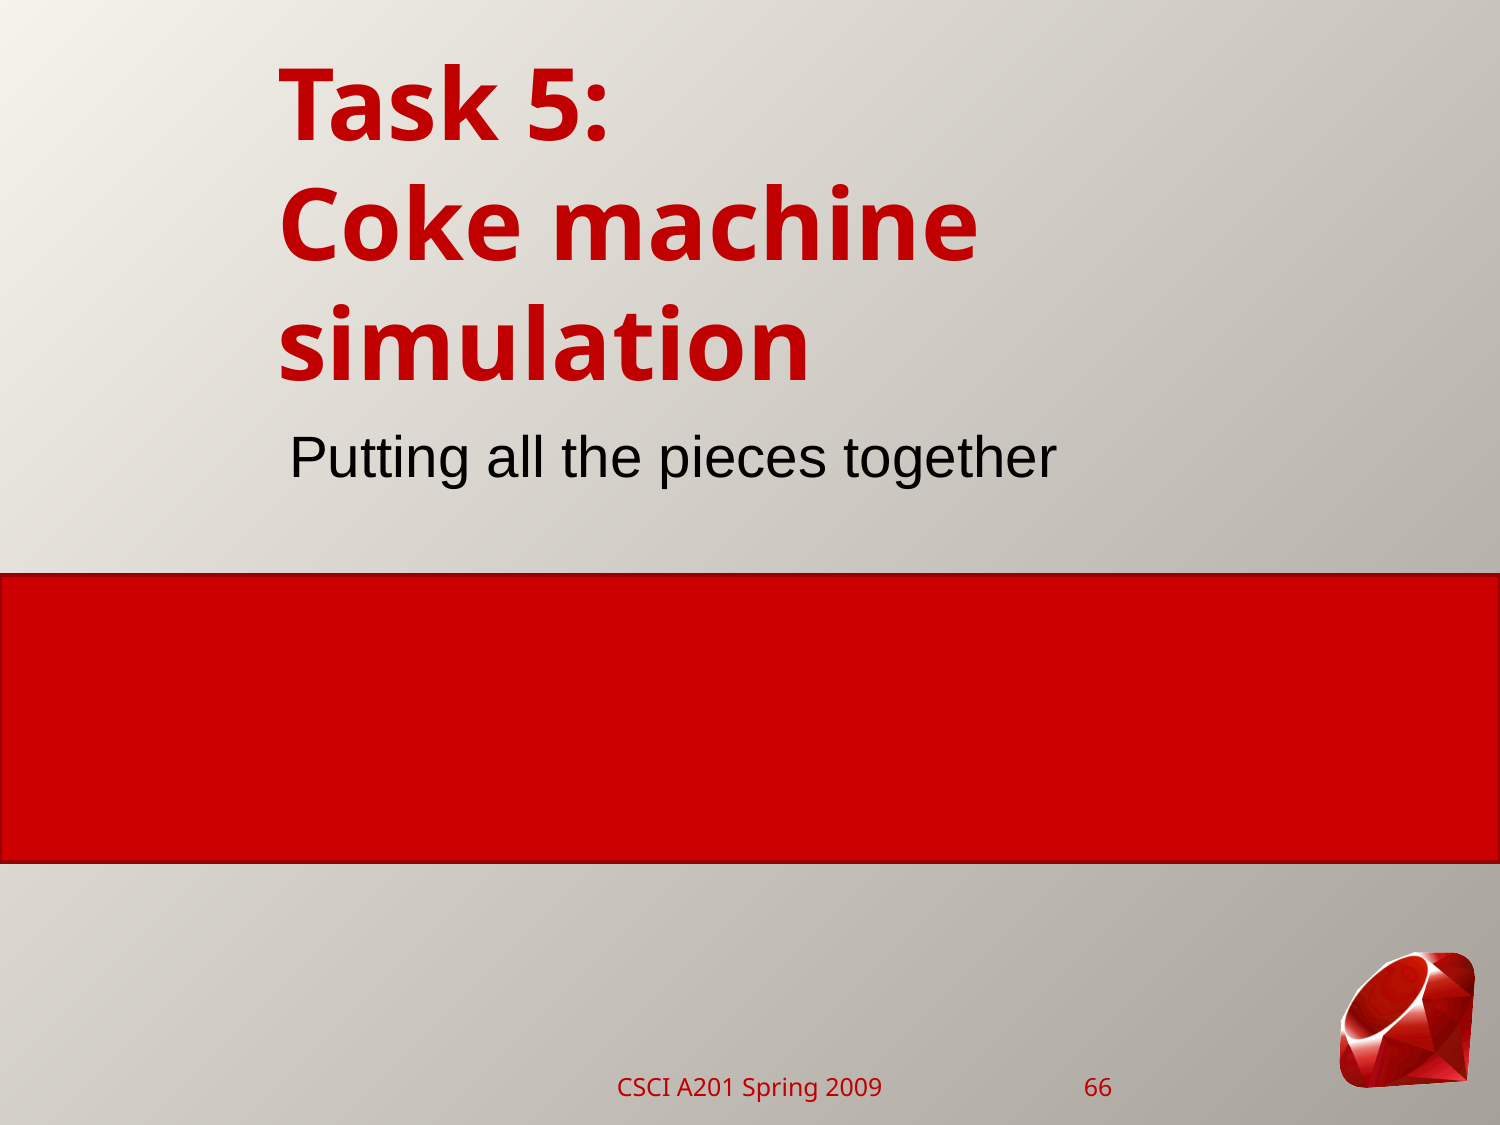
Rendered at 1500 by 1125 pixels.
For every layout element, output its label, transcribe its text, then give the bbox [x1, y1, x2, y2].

footer CSCI A201 Spring 2009 [512, 1052, 987, 1113]
picture [1337, 949, 1475, 1088]
title Task 5: Coke machine simulation [262, 99, 1425, 400]
slide_number 66 [987, 1052, 1113, 1113]
text_box [0, 573, 1500, 864]
list Putting all the pieces together [262, 411, 1425, 573]
